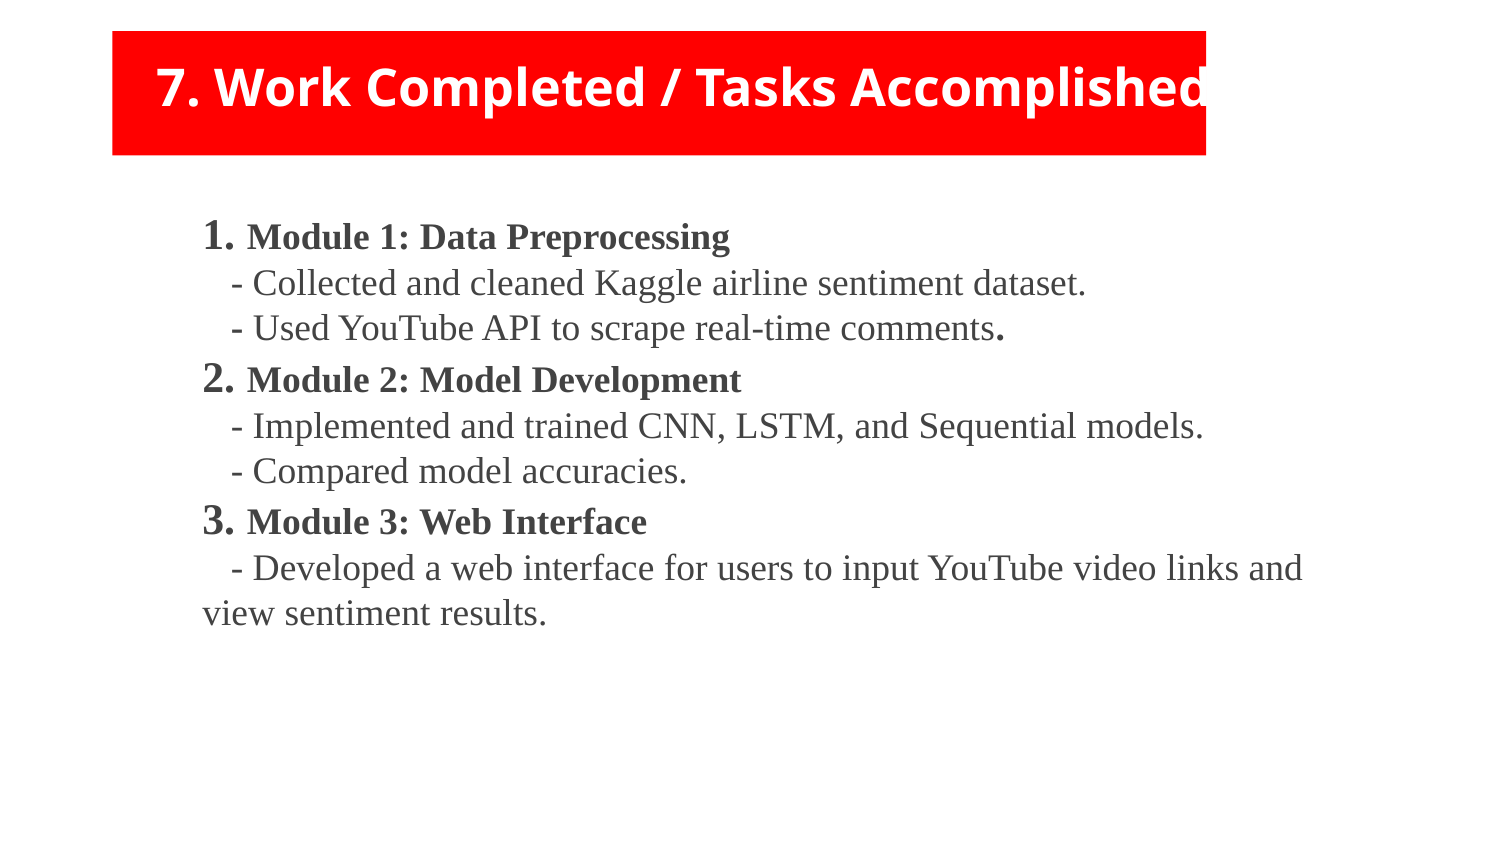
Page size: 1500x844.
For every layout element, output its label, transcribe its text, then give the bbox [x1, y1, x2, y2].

title 7. Work Completed / Tasks Accomplished [141, 7, 1242, 132]
text_box 1. Module 1: Data Preprocessing - Collected and cleaned Kaggle airline sentiment dataset. - Used YouTube API to scrape real-time comments. 2. Module 2: Model Development - Implemented and trained CNN, LSTM, and Sequential models. - Compared model accuracies. 3. Module 3: Web Interface - Developed a web interface for users to input YouTube video links and view sentiment results. [112, 190, 1396, 784]
text_box [112, 31, 1207, 156]
